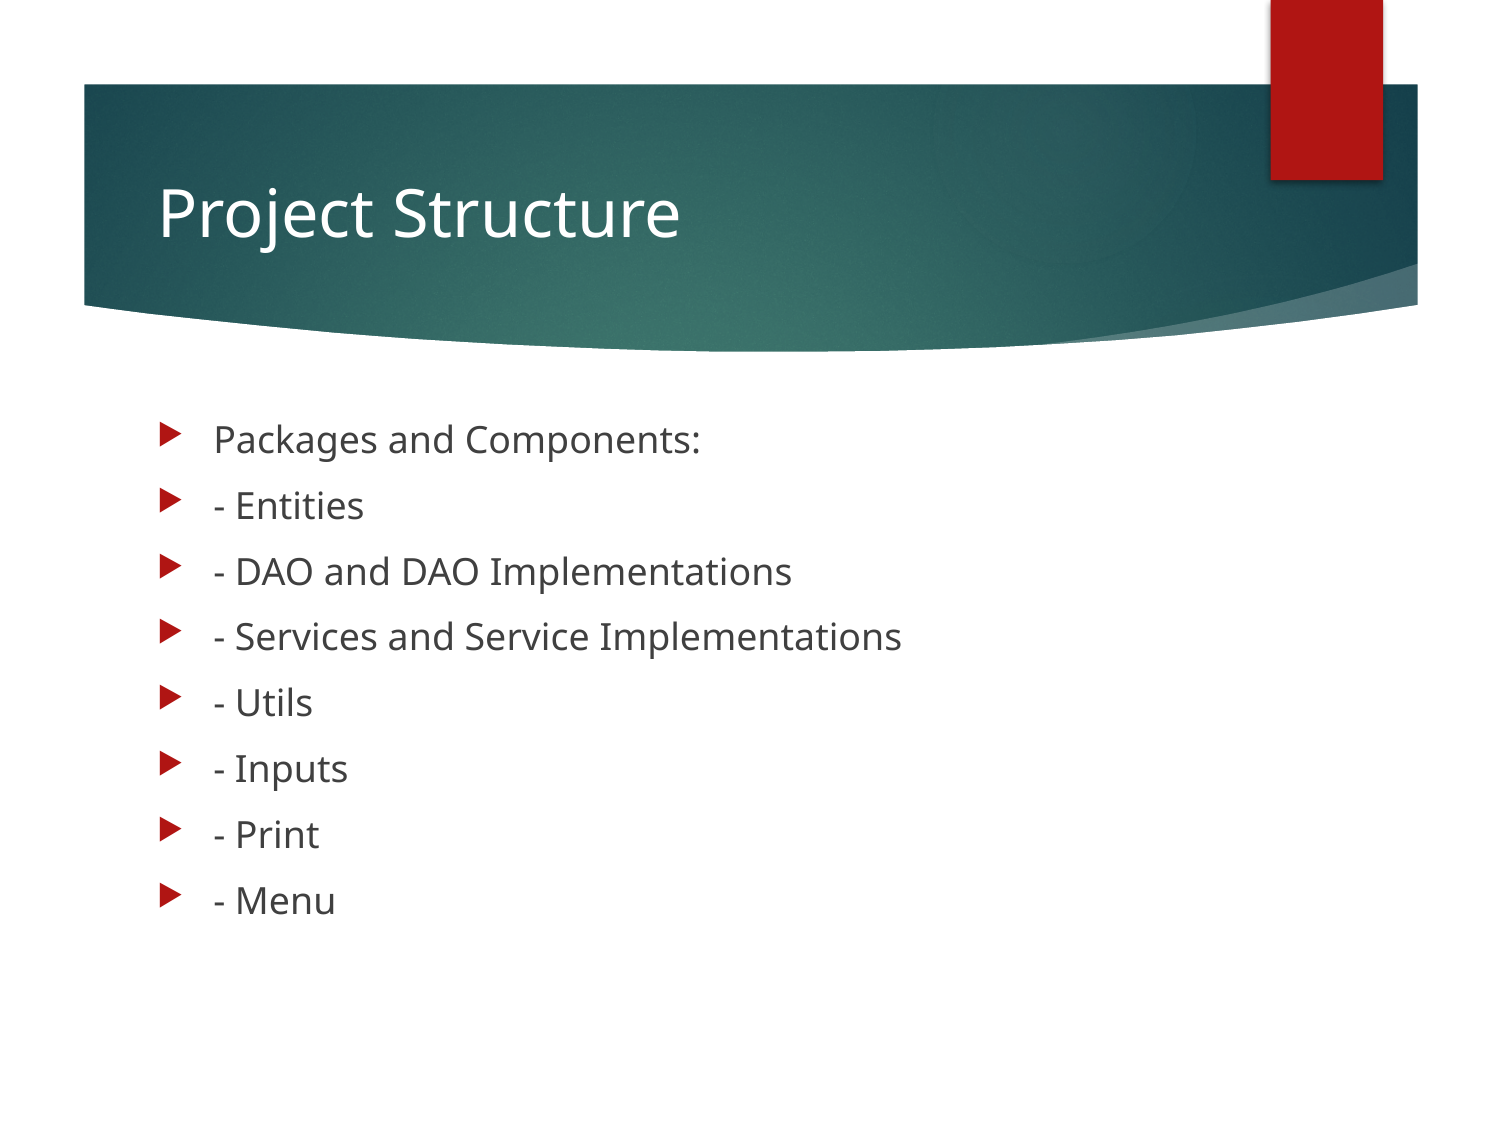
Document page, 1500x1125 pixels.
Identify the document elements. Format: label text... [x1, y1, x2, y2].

list Packages and Components: - Entities - DAO and DAO Implementations - Services and Service Implementations - Utils - Inputs - Print - Menu [142, 408, 1183, 988]
title Project Structure [142, 152, 1183, 269]
